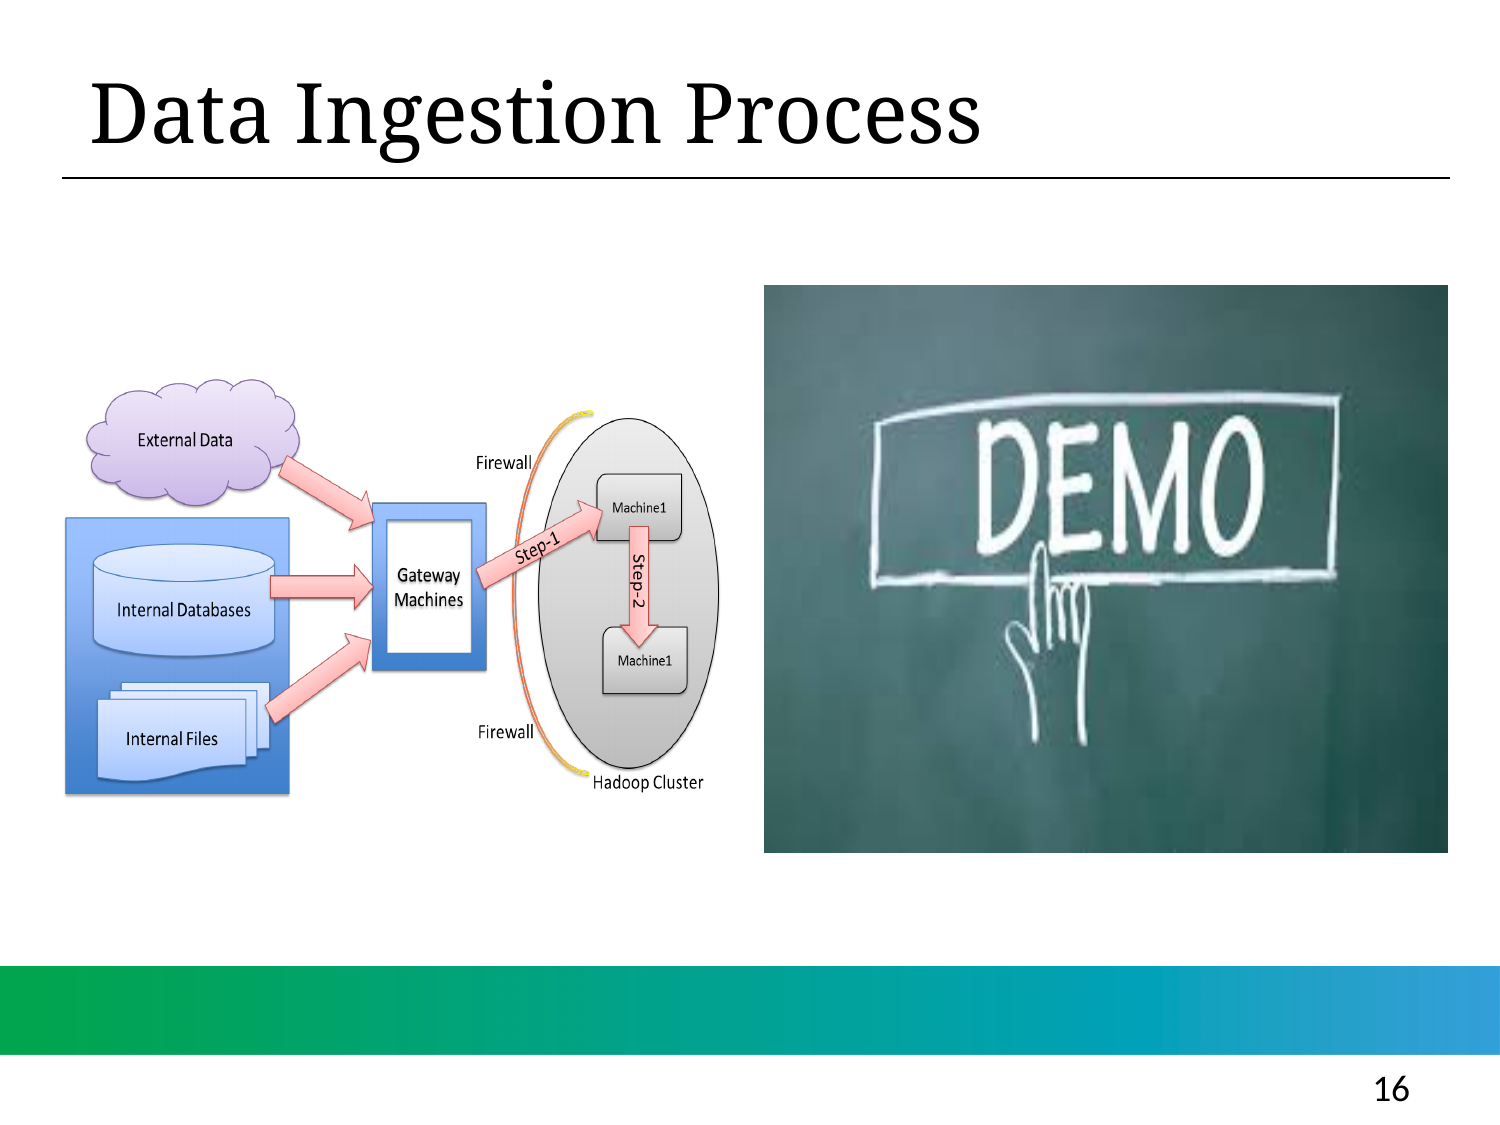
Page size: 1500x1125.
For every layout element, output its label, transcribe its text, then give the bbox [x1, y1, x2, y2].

title Data Ingestion Process [75, 52, 1425, 156]
picture [62, 377, 723, 807]
slide_number 16 [1074, 1057, 1425, 1118]
list [75, 262, 1425, 1005]
picture [764, 285, 1448, 854]
